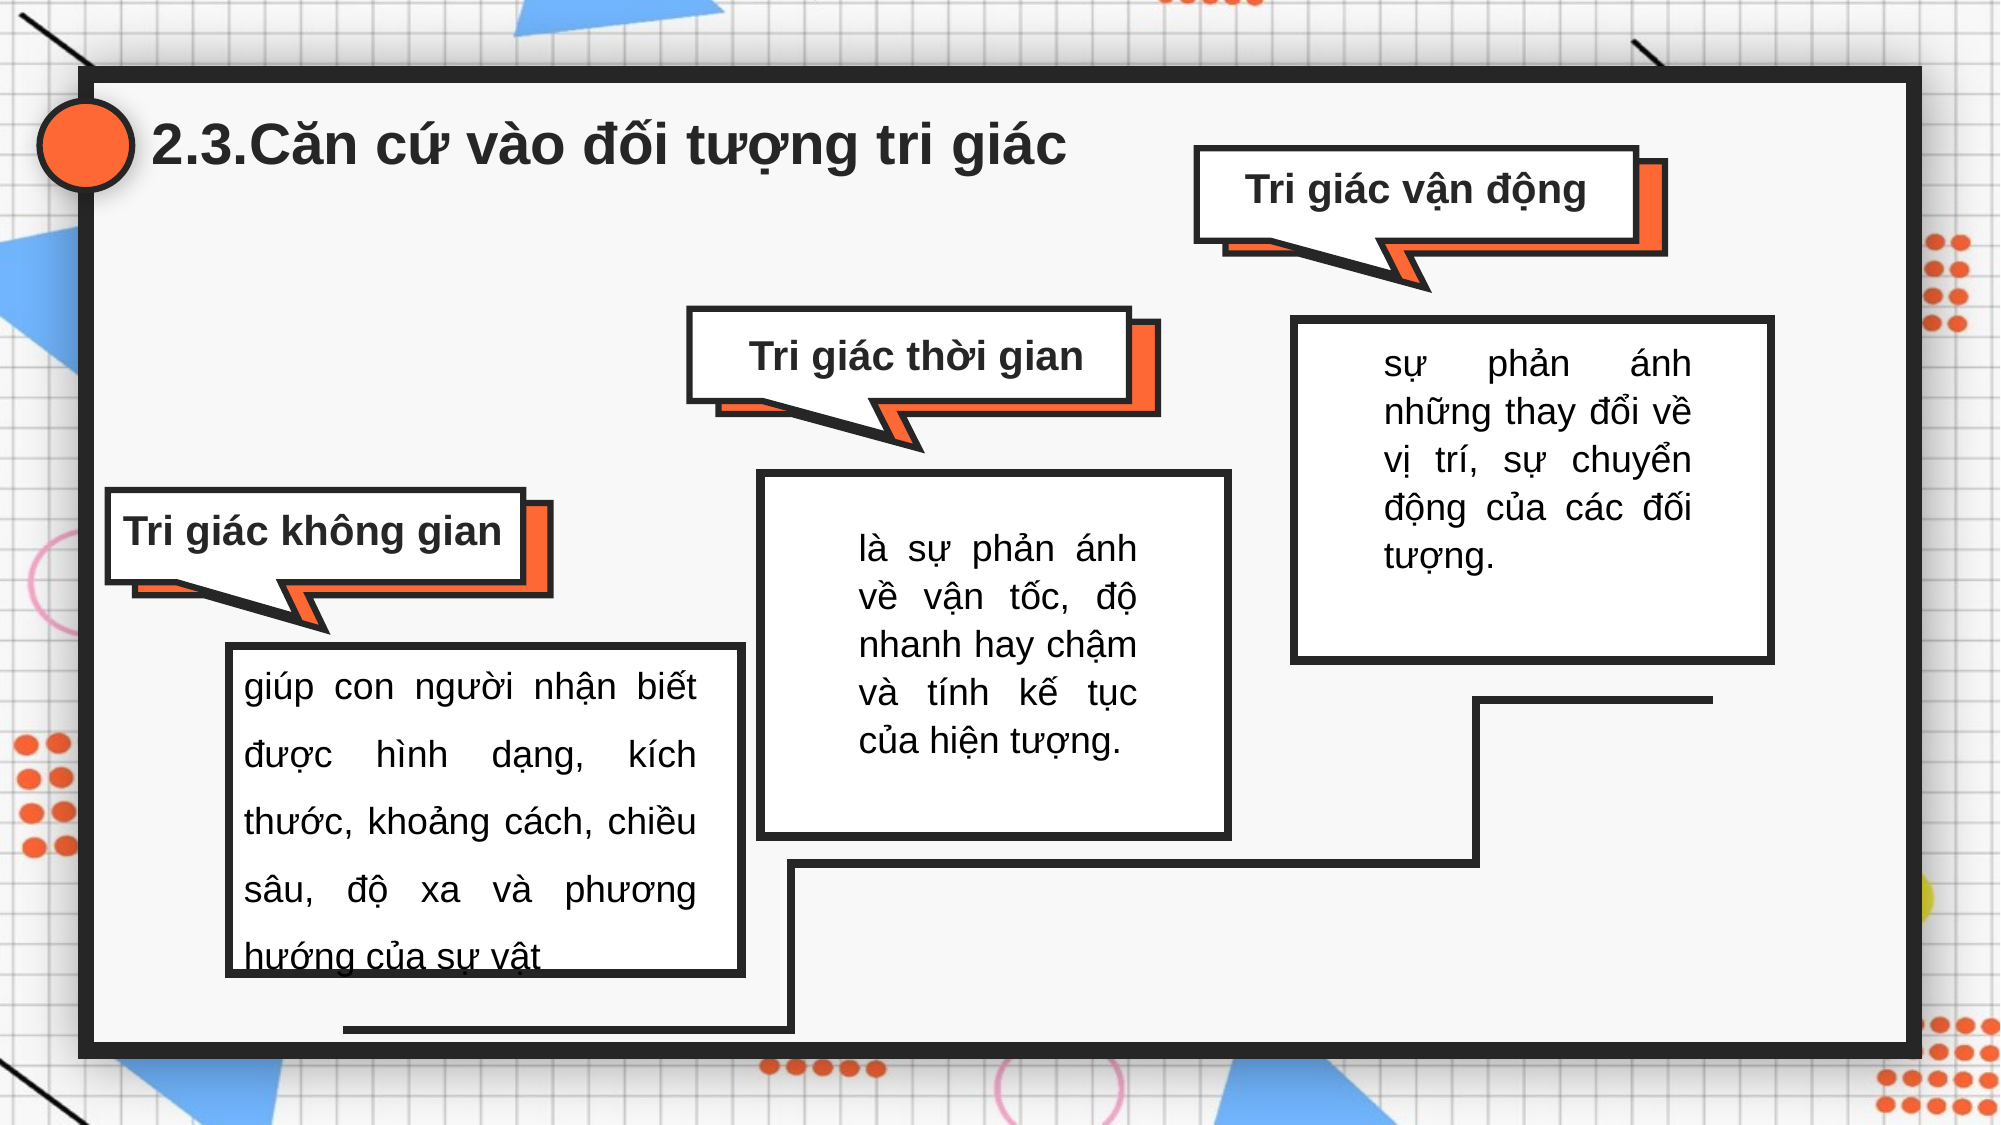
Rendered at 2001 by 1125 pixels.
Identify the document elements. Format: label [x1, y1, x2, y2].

text_box [228, 632, 742, 974]
picture [0, 0, 2001, 1125]
text_box [1256, 313, 1771, 661]
text_box [106, 489, 551, 596]
text_box [689, 308, 1158, 414]
text_box [39, 99, 1089, 191]
text_box [1196, 148, 1666, 254]
text_box [342, 700, 1713, 1030]
text_box [731, 473, 1229, 837]
text_box [85, 73, 1915, 1051]
